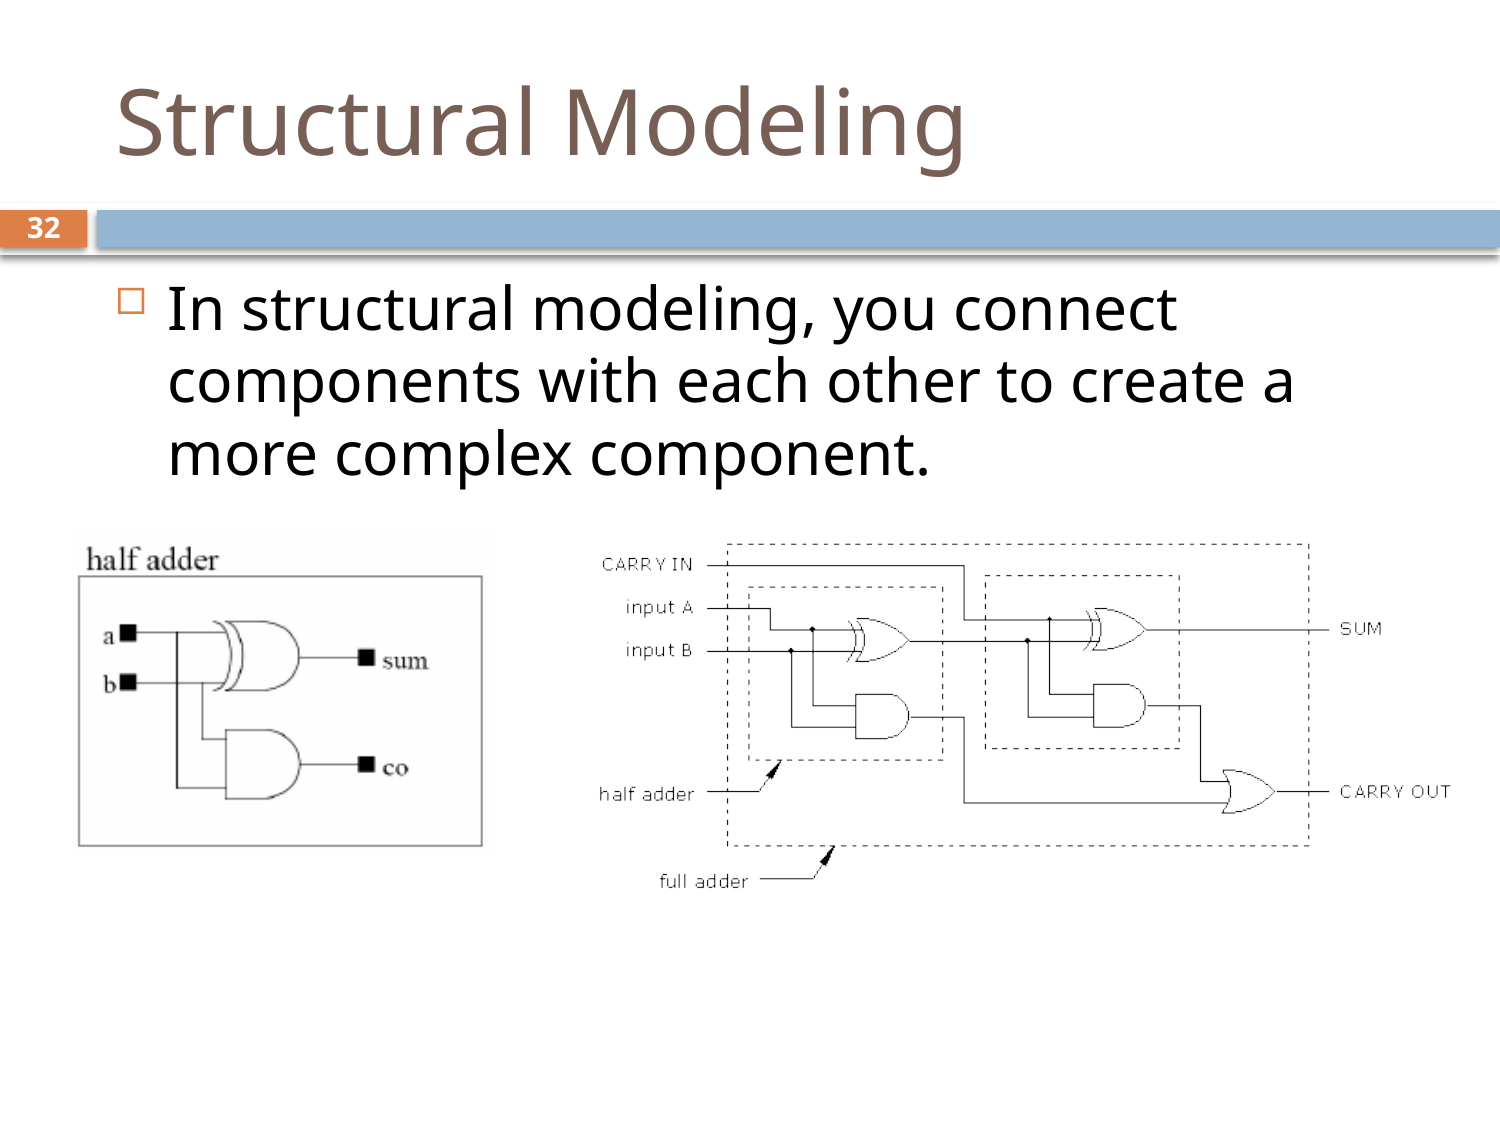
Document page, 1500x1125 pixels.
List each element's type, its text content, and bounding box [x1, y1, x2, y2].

picture [548, 538, 1475, 894]
list In structural modeling, you connect components with each other to create a more complex component. [100, 262, 1438, 446]
picture [64, 526, 494, 859]
title Structural Modeling [100, 37, 1438, 200]
slide_number 32 [0, 208, 88, 249]
